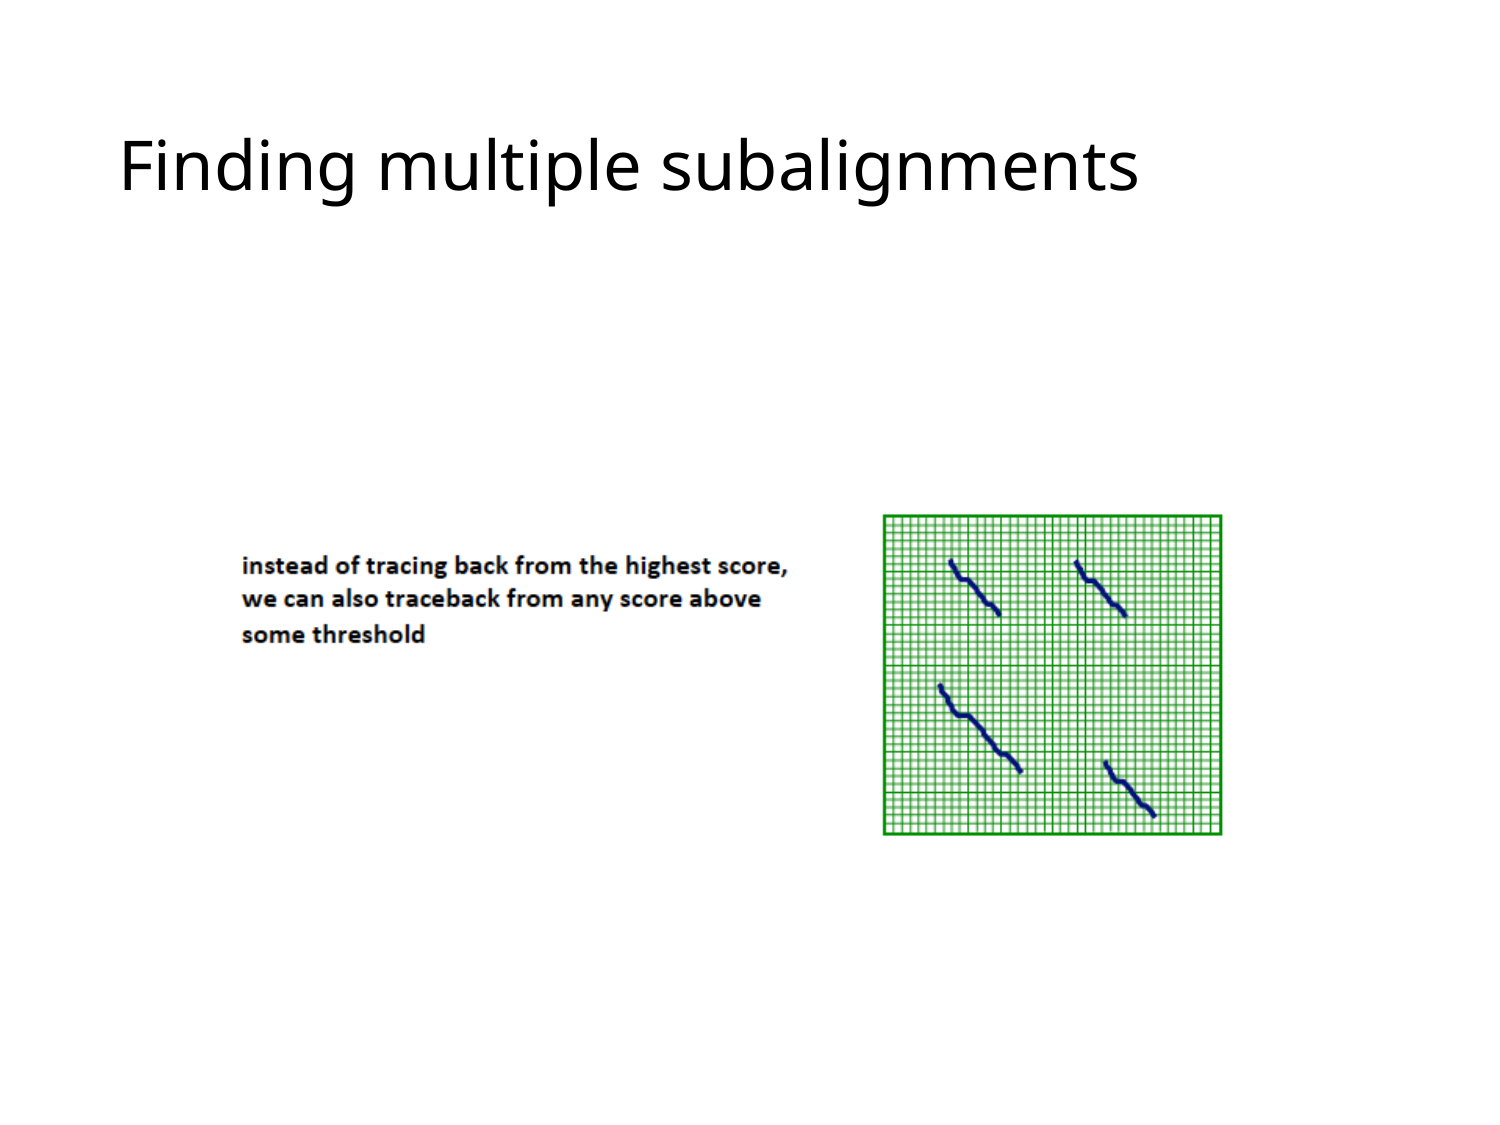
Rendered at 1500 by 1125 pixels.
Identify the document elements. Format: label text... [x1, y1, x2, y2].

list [217, 427, 1282, 886]
title Finding multiple subalignments [103, 59, 1397, 278]
